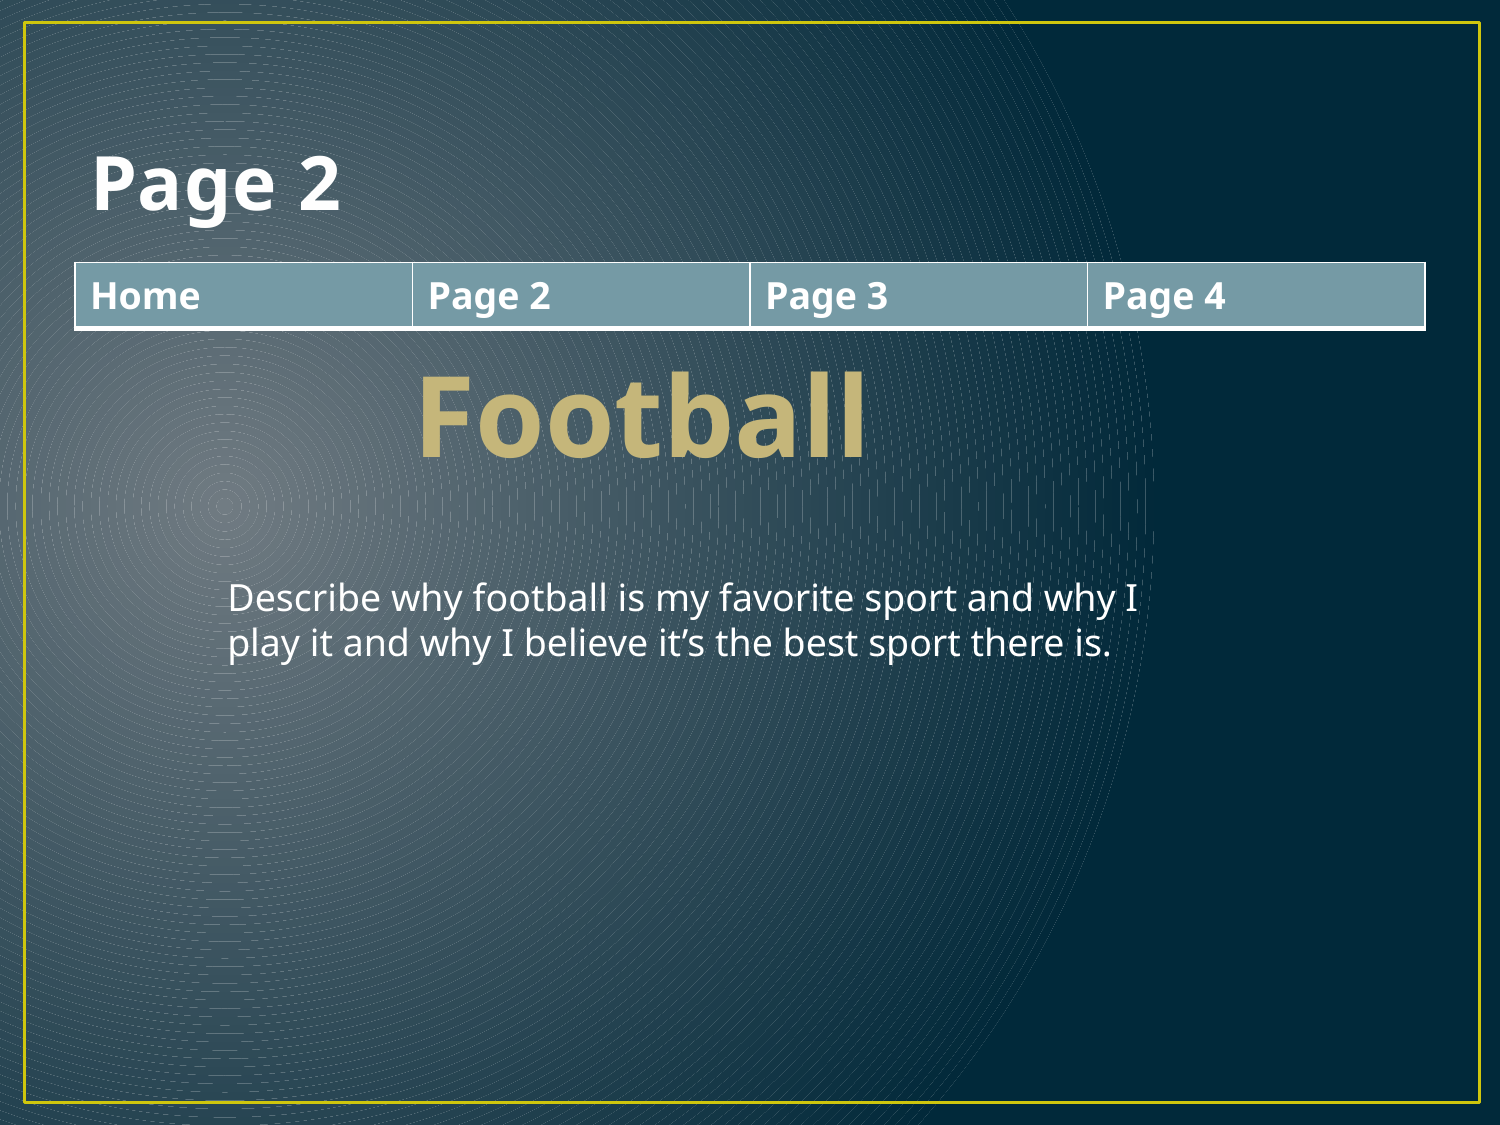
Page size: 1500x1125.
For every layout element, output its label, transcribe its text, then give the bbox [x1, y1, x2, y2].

table_header Page 4 [1088, 263, 1424, 326]
table_header Page 3 [751, 263, 1087, 326]
text_box Football [398, 337, 887, 566]
text_box Describe why football is my favorite sport and why I play it and why I believe it’s the best sport there is. [212, 566, 1213, 672]
title Page 2 [75, 45, 1425, 233]
table_header Home [76, 263, 412, 326]
table_header Page 2 [413, 263, 749, 326]
